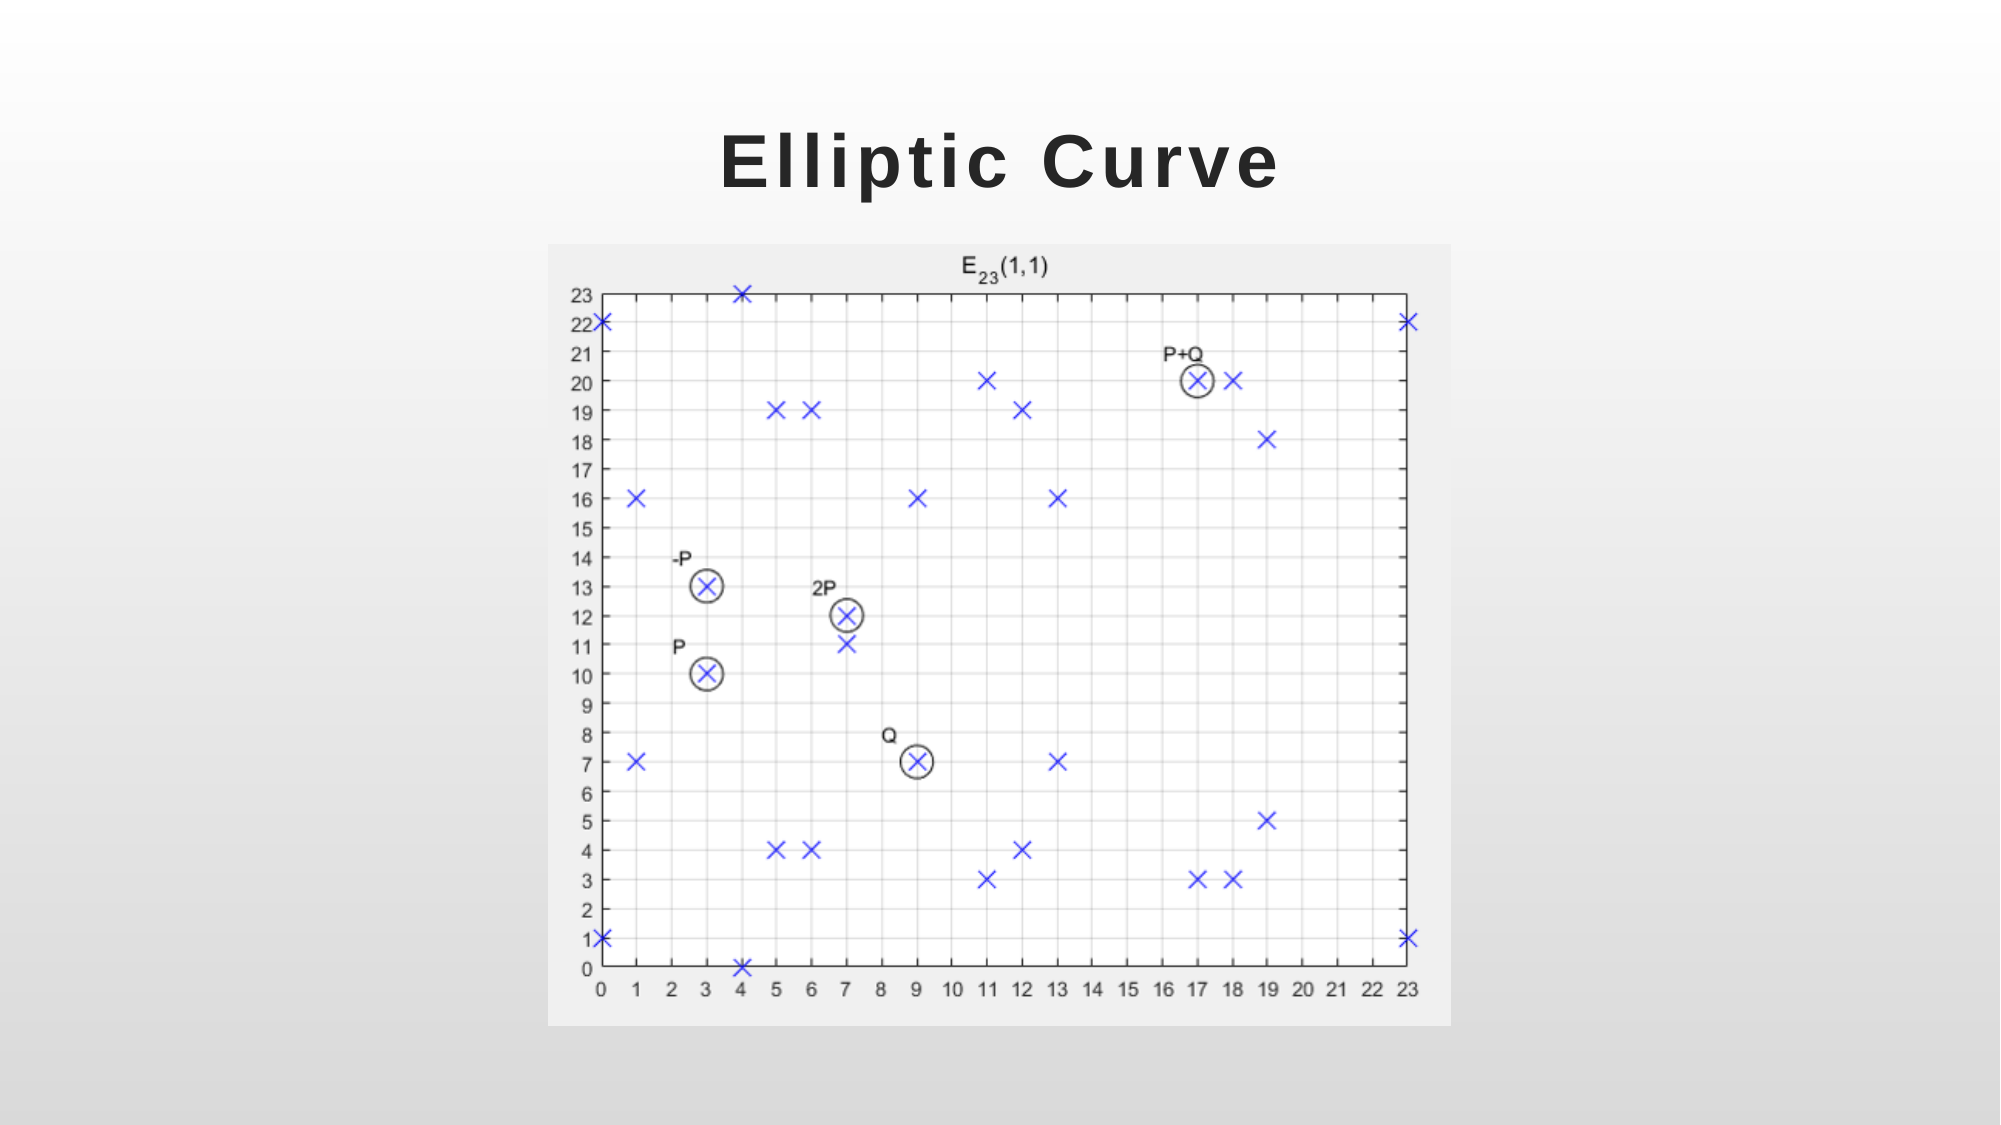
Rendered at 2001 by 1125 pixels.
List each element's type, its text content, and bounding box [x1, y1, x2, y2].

title Elliptic Curve [99, 99, 1900, 216]
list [548, 244, 1451, 1026]
